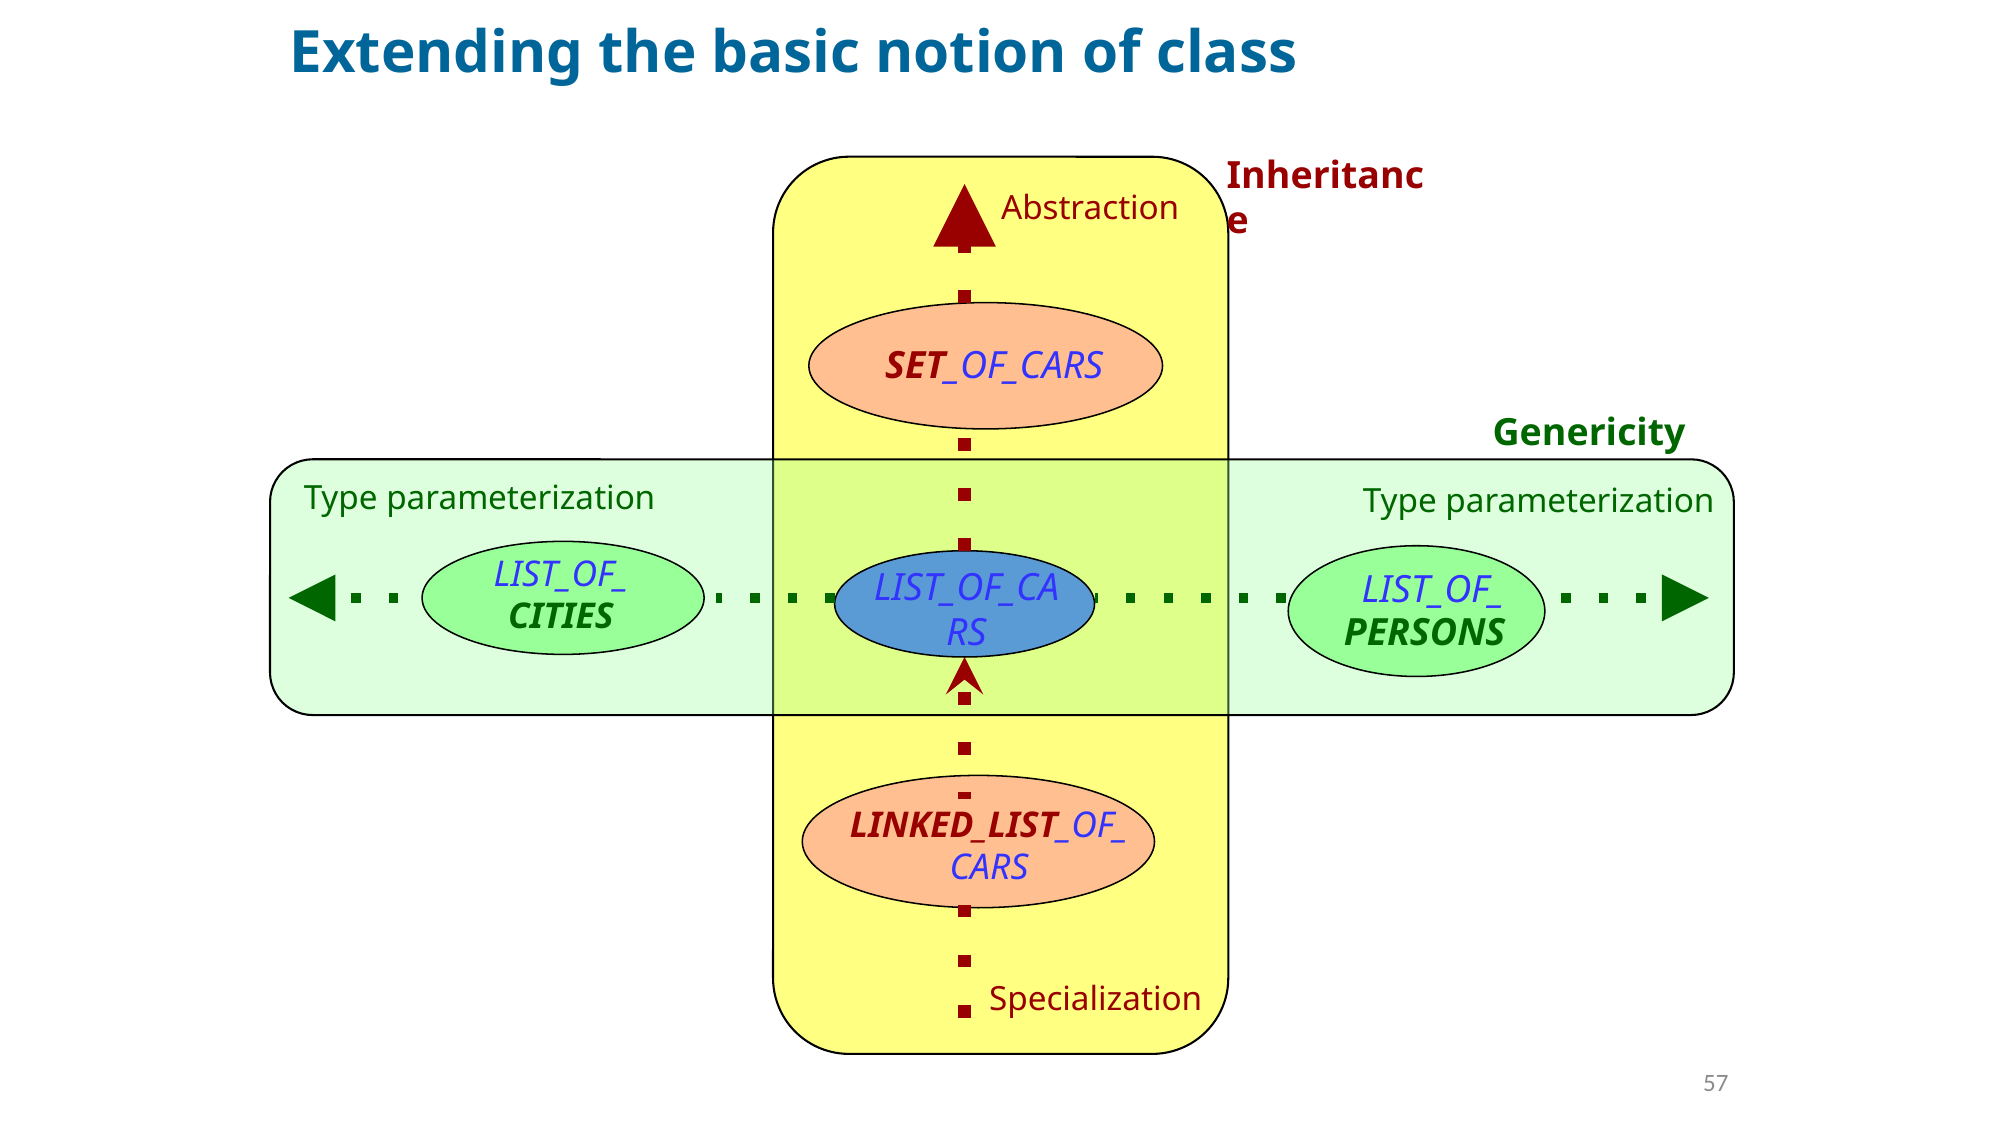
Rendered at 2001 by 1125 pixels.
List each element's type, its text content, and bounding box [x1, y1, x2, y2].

text_box [773, 156, 1207, 459]
text_box [965, 235, 1229, 459]
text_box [802, 775, 1155, 927]
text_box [808, 302, 1172, 460]
text_box [773, 716, 1229, 1054]
slide_number 57 [1653, 1038, 1744, 1125]
text_box Abstraction [986, 179, 1235, 235]
text_box Type parameterization [1347, 471, 1738, 527]
text_box [1085, 583, 1095, 624]
text_box [834, 580, 848, 628]
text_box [1288, 545, 1562, 698]
text_box Genericity [1477, 400, 1723, 461]
title Extending the basic notion of class [289, 0, 1566, 113]
text_box [965, 459, 1734, 716]
text_box Type parameterization [284, 468, 675, 524]
text_box LIST_OF_CARS [848, 555, 1085, 656]
text_box Inheritance [1211, 143, 1457, 204]
text_box Specialization [974, 969, 1247, 1025]
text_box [422, 541, 705, 655]
text_box [270, 459, 964, 716]
text_box [913, 550, 1016, 555]
